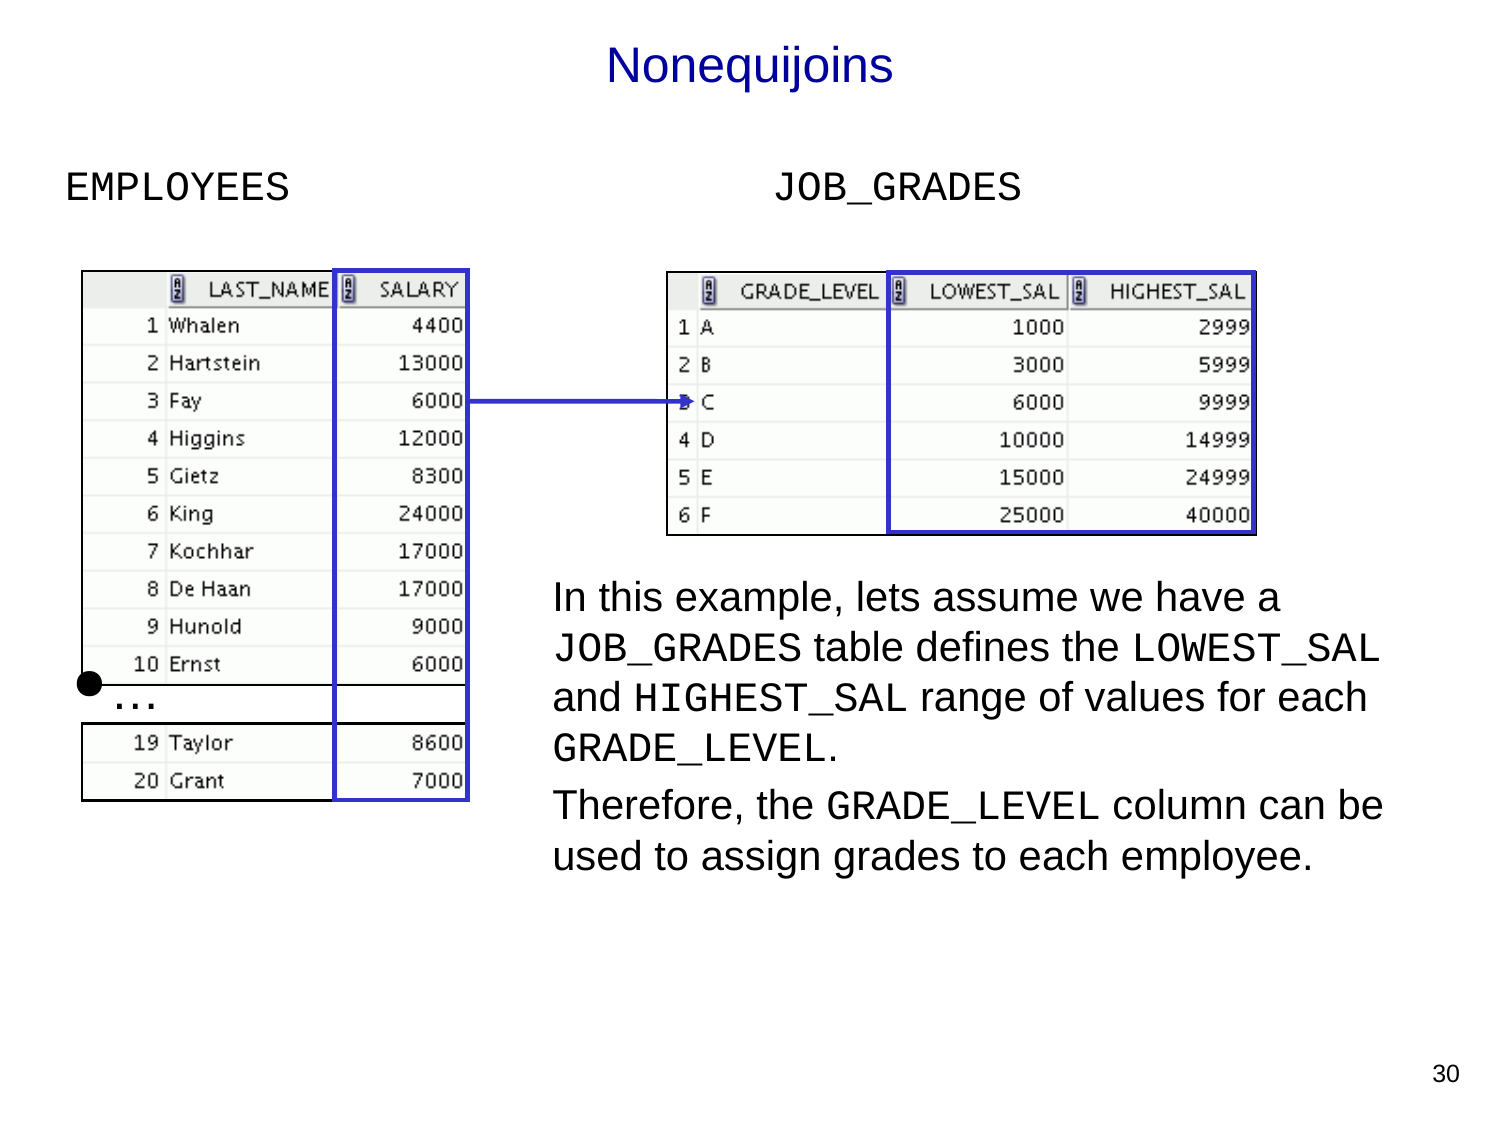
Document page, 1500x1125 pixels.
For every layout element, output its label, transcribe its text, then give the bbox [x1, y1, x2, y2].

title Nonequijoins [112, 24, 1388, 101]
text_box In this example, lets assume we have a JOB_GRADES table defines the LOWEST_SAL and HIGHEST_SAL range of values for each GRADE_LEVEL. Therefore, the GRADE_LEVEL column can be used to assign grades to each employee. [537, 562, 1463, 886]
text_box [49, 151, 1255, 801]
